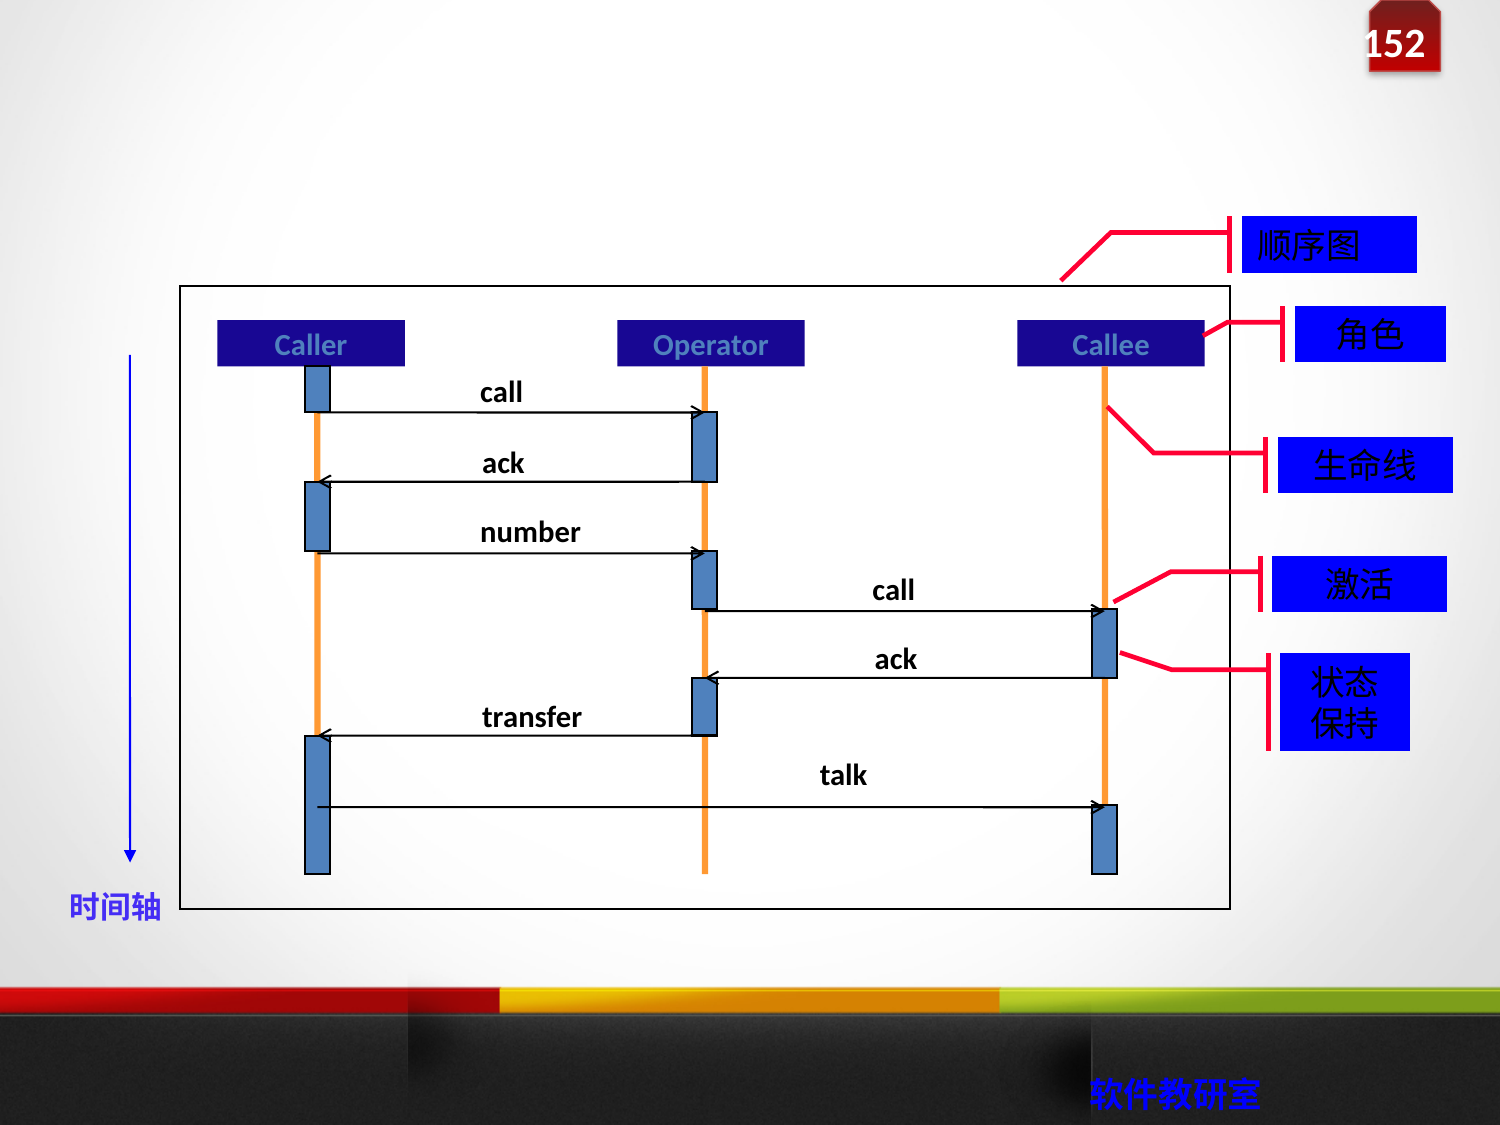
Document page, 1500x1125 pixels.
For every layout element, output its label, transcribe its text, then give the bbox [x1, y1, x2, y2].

text_box 生命线 [1278, 437, 1453, 493]
text_box [692, 566, 699, 609]
text_box [1092, 804, 1118, 874]
text_box [709, 693, 718, 736]
picture [0, 0, 1500, 1125]
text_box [704, 631, 1106, 685]
text_box 顺序图 [1242, 216, 1417, 273]
text_box [692, 677, 699, 687]
text_box 激活 [1272, 556, 1447, 612]
text_box [123, 354, 137, 863]
text_box [692, 412, 718, 482]
text_box [1092, 608, 1118, 678]
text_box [316, 363, 705, 417]
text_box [316, 689, 705, 742]
text_box Callee [1017, 320, 1205, 367]
text_box [709, 550, 718, 560]
text_box [304, 366, 312, 413]
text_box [316, 435, 705, 489]
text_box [704, 562, 1106, 616]
text_box 时间轴 [54, 880, 205, 933]
text_box [304, 735, 330, 875]
text_box [304, 481, 330, 551]
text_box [316, 504, 705, 558]
text_box 角色 [1295, 306, 1446, 362]
text_box [179, 285, 1230, 909]
slide_number 软件教研室 [1074, 1042, 1425, 1103]
text_box Operator [617, 320, 805, 367]
text_box 状态保持 [1280, 653, 1410, 751]
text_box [317, 746, 1106, 808]
text_box Caller [217, 320, 405, 367]
